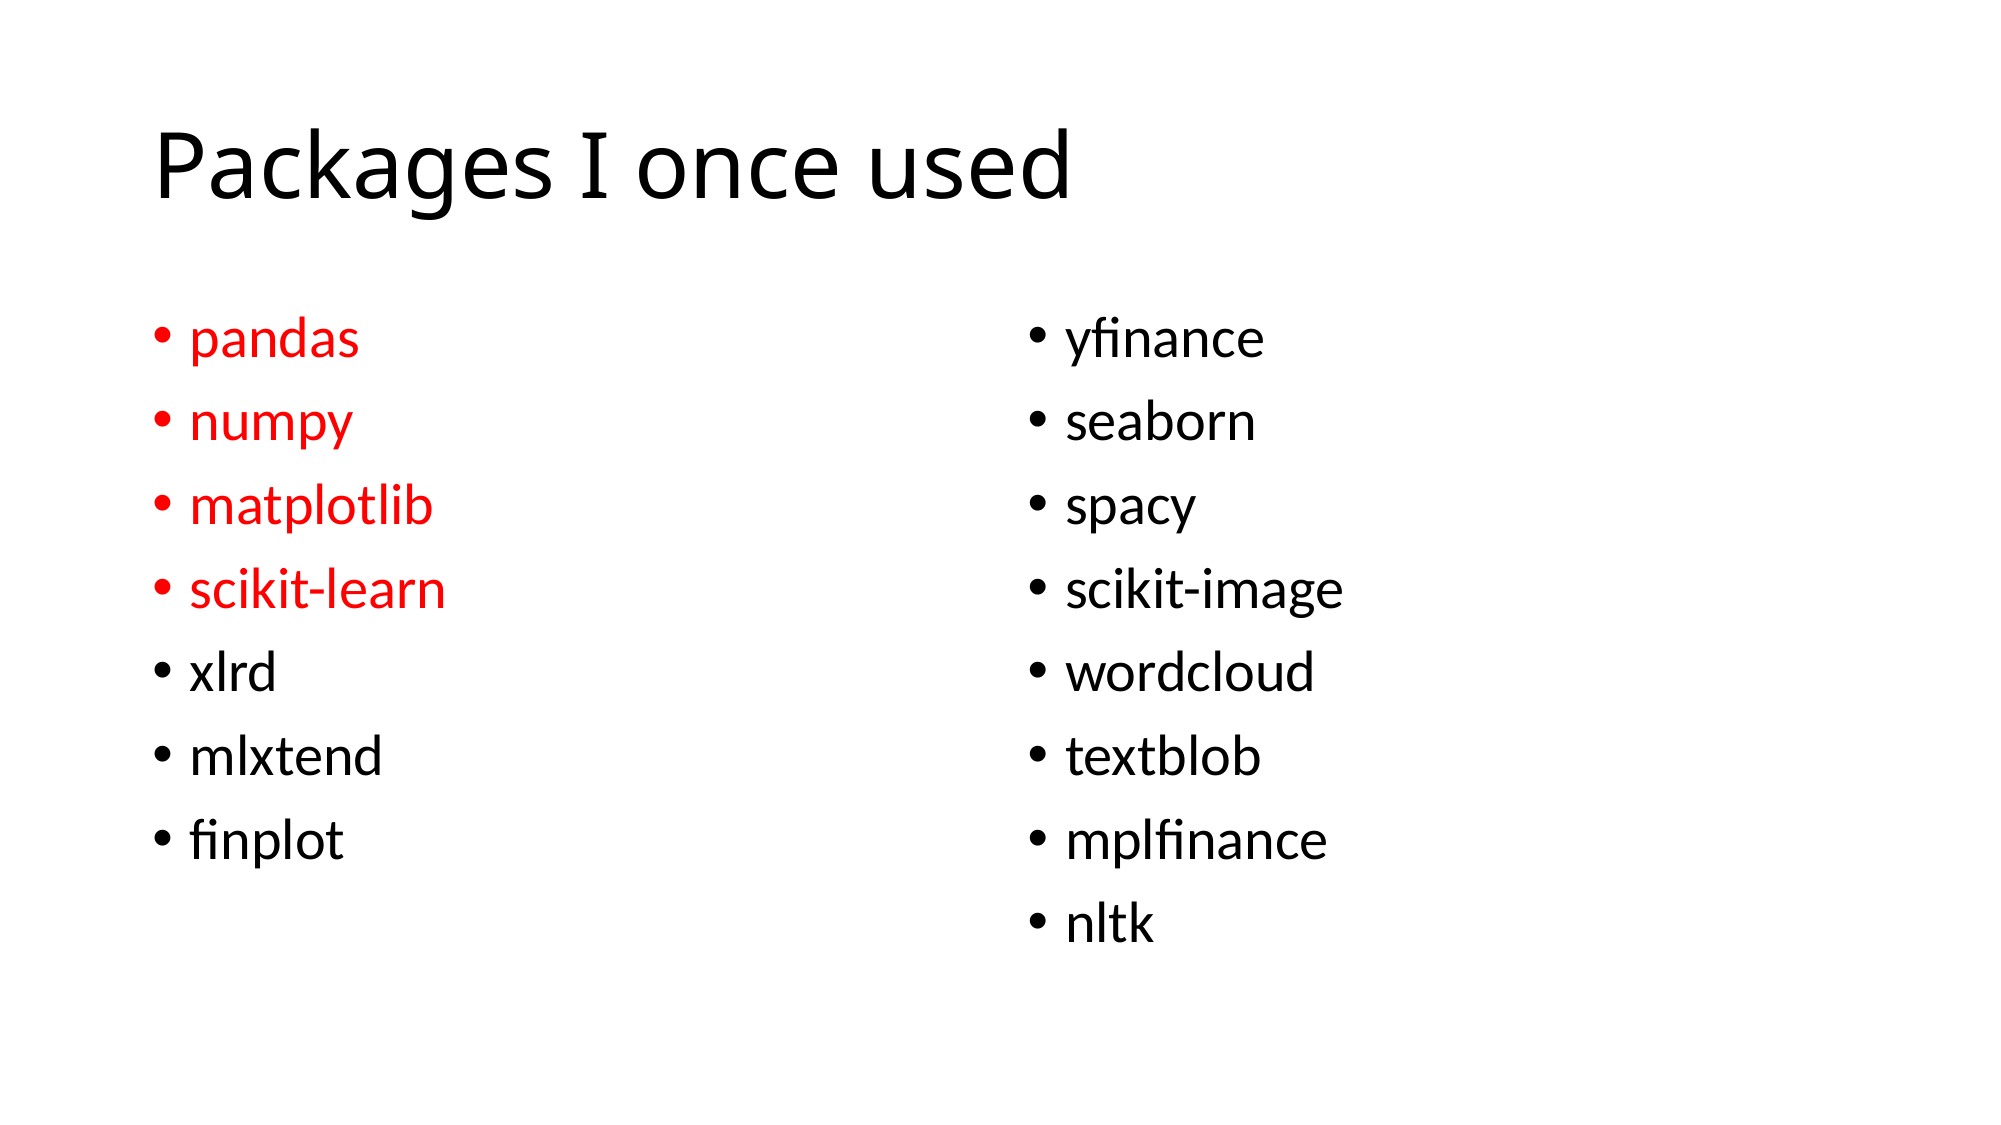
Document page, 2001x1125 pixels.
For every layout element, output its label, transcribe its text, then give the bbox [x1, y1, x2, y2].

list yfinance seaborn spacy scikit-image wordcloud textblob mplfinance nltk [1012, 299, 1863, 1014]
title Packages I once used [137, 59, 1863, 278]
list pandas numpy matplotlib scikit-learn xlrd mlxtend finplot [137, 299, 988, 1014]
